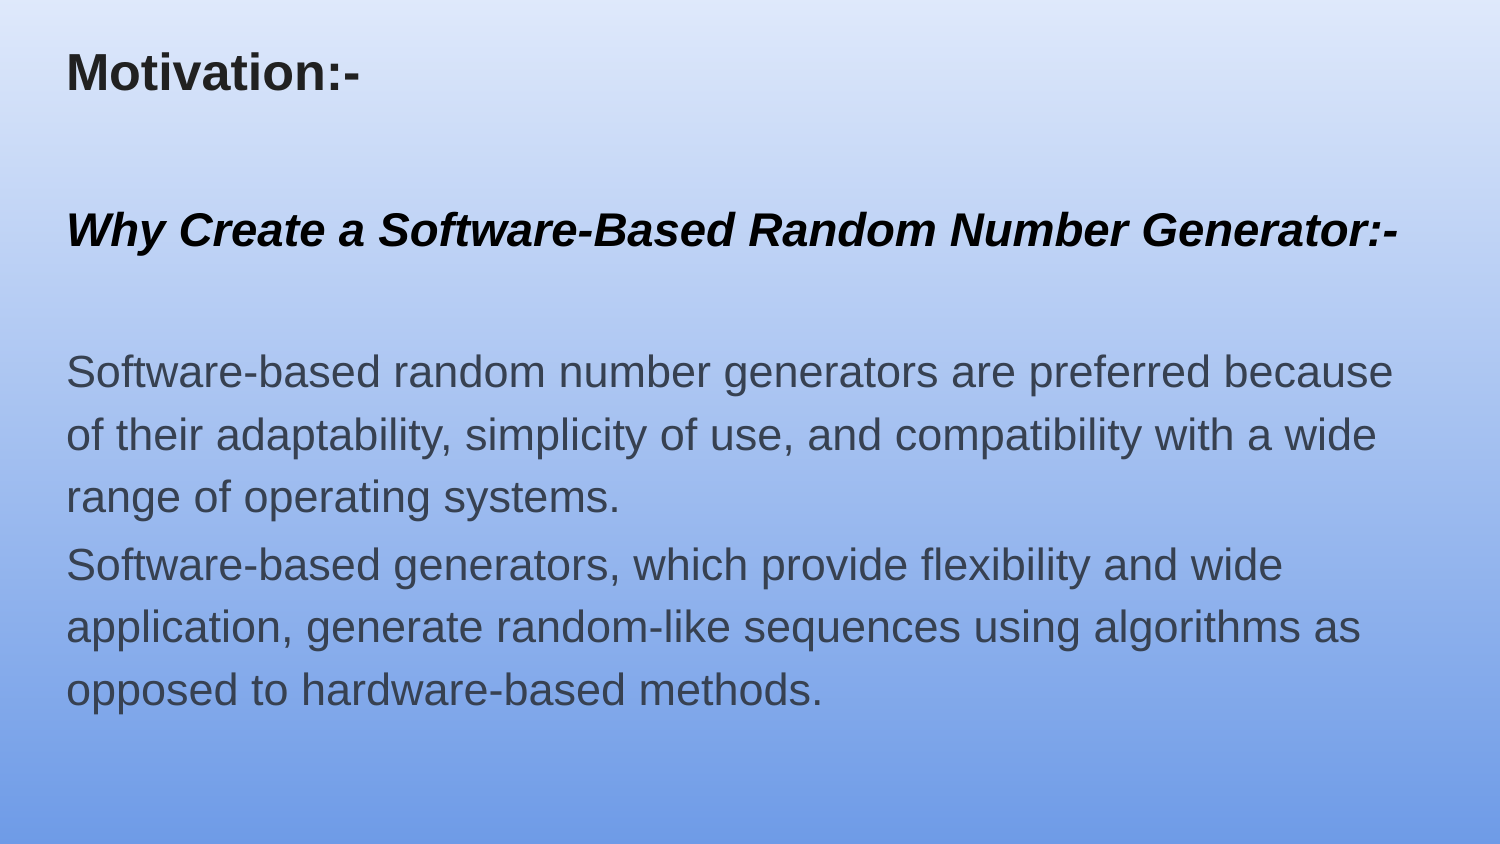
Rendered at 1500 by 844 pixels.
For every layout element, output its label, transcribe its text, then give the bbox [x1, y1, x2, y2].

list Why Create a Software-Based Random Number Generator:- Software-based random number generators are preferred because of their adaptability, simplicity of use, and compatibility with a wide range of operating systems. Software-based generators, which provide flexibility and wide application, generate random-like sequences using algorithms as opposed to hardware-based methods. [51, 176, 1449, 750]
title Motivation:- [51, 22, 1449, 117]
